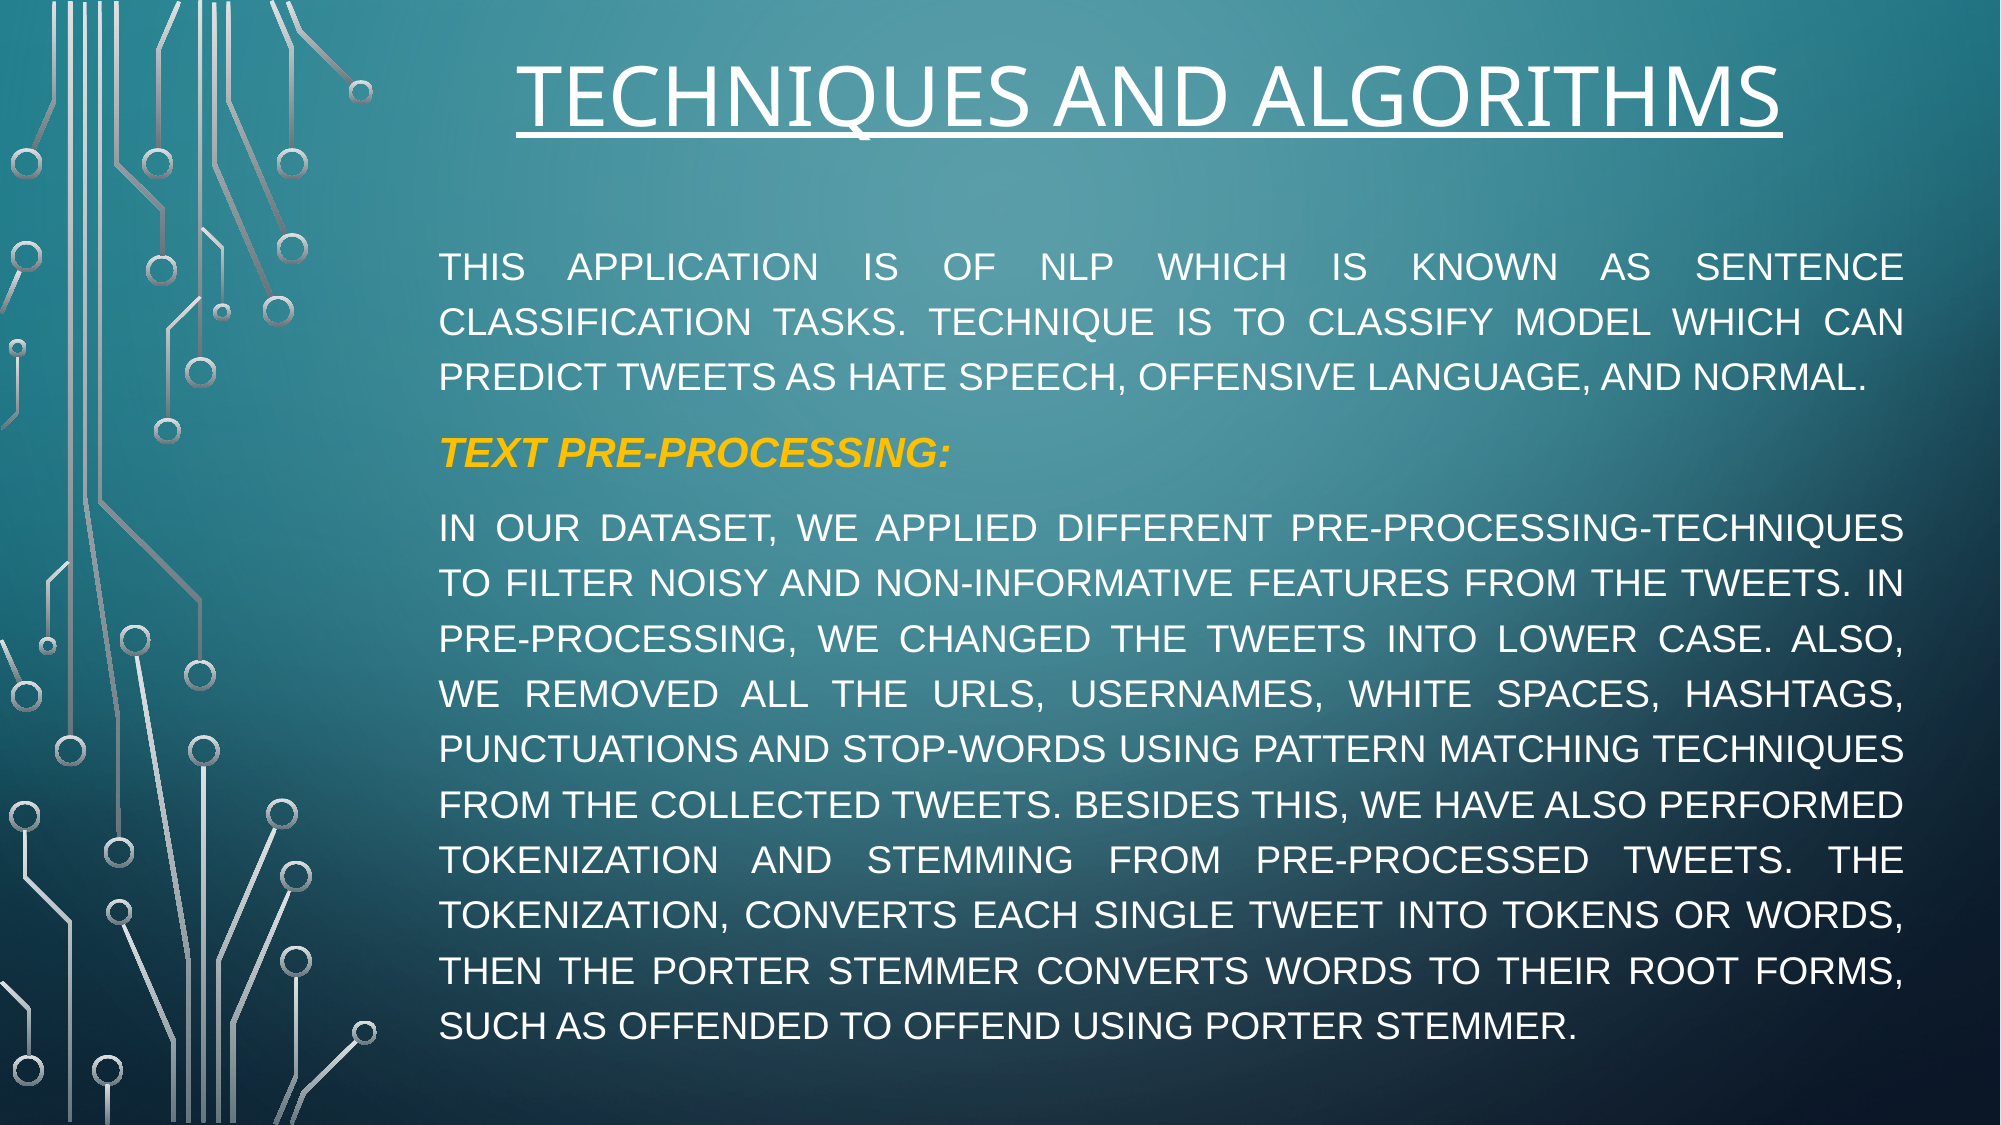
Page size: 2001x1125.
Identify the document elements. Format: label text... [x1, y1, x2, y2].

title Techniques and Algorithms [501, 45, 1874, 152]
subtitle This application is of nlp which is known as sentence classification tasks. Technique is to classify model which can predict tweets as hate speech, offensive language, and normal. Text pre-processing: In our dataset, we applied different pre-processing-techniques to filter noisy and non-informative features from the tweets. In pre-processing, we changed the tweets into lower case. Also, we removed all the URLs, usernames, white spaces, hashtags, punctuations and stop-words using pattern matching techniques from the collected tweets. Besides this, we have also performed tokenization and stemming from pre-processed tweets. The tokenization, converts each single tweet into tokens or words, then the porter stemmer converts words to their root forms, such as offended to offend using porter stemmer. [423, 224, 1921, 1080]
